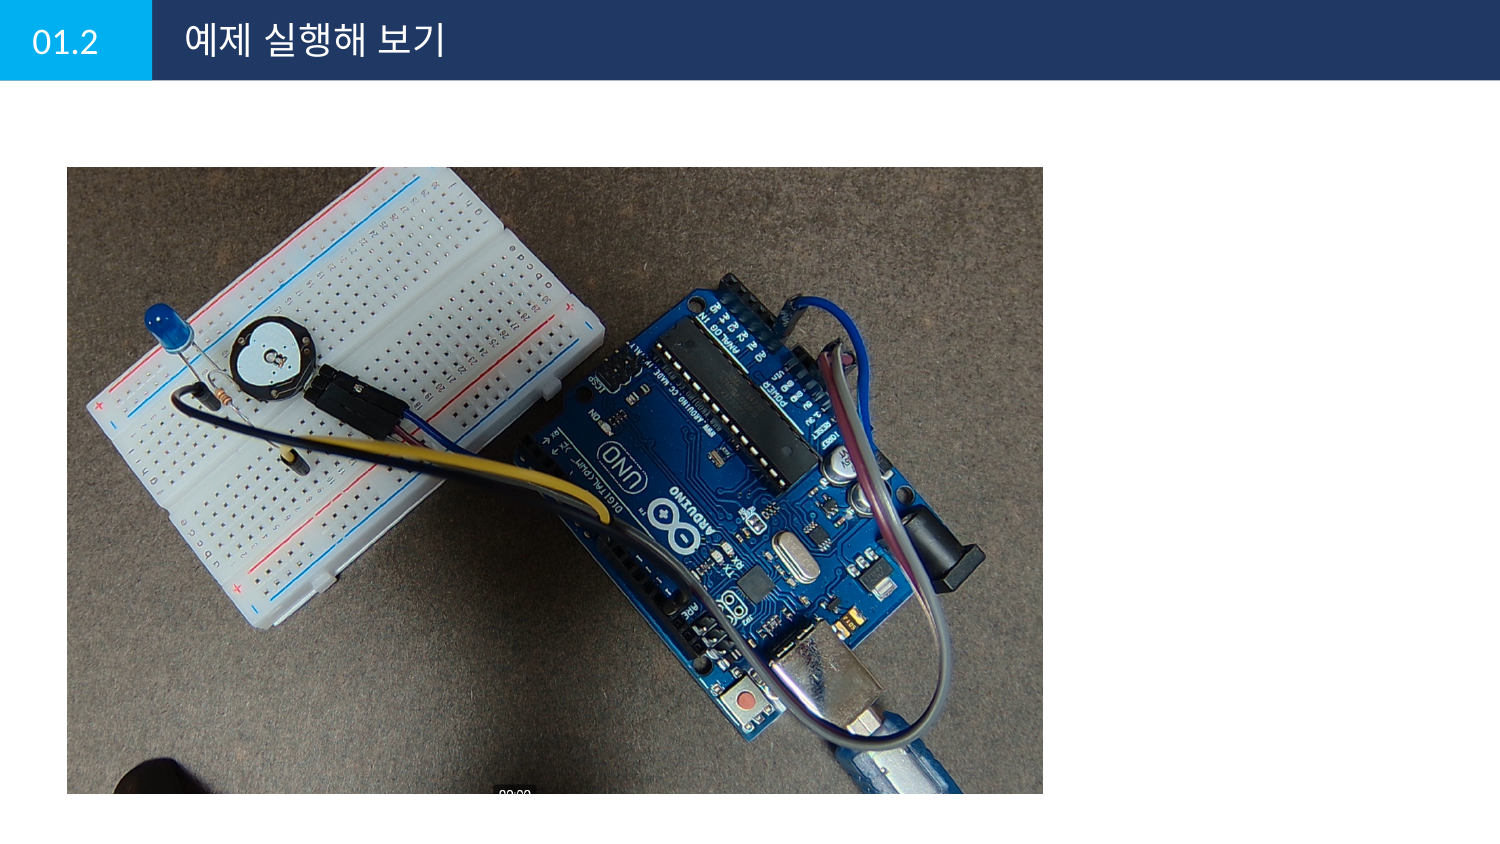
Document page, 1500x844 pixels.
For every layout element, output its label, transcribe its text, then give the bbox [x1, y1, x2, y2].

text_box [0, 0, 153, 81]
text_box [153, 0, 1500, 81]
text_box 01.2 [17, 9, 115, 70]
picture [67, 167, 1043, 795]
text_box 예제 실행해 보기 [169, 9, 945, 70]
